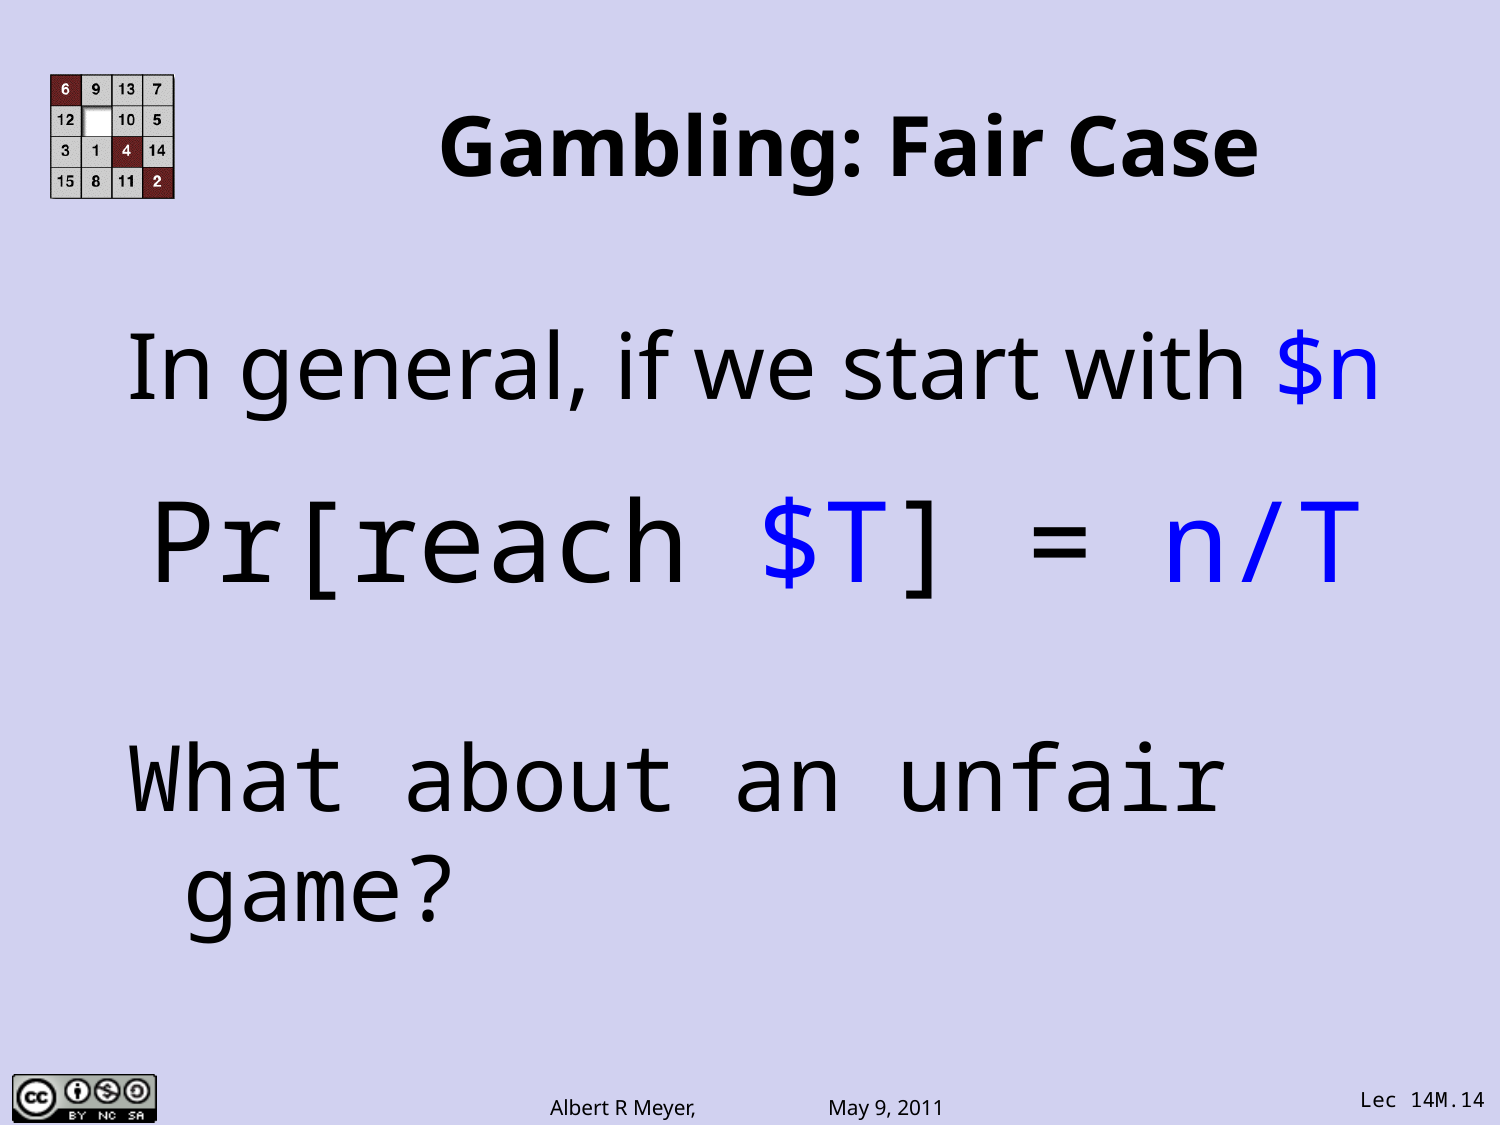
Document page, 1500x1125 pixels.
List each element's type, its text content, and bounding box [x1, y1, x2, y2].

picture [50, 74, 175, 199]
slide_number Lec 14M.14 [1312, 1079, 1500, 1125]
text_box Pr[reach $T] = n/T [133, 462, 1379, 613]
title Gambling: Fair Case [236, 49, 1463, 238]
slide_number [512, 1087, 983, 1125]
list In general, if we start with $n [112, 299, 1451, 488]
picture [12, 1074, 157, 1123]
text_box What about an unfair game? [112, 712, 1388, 888]
